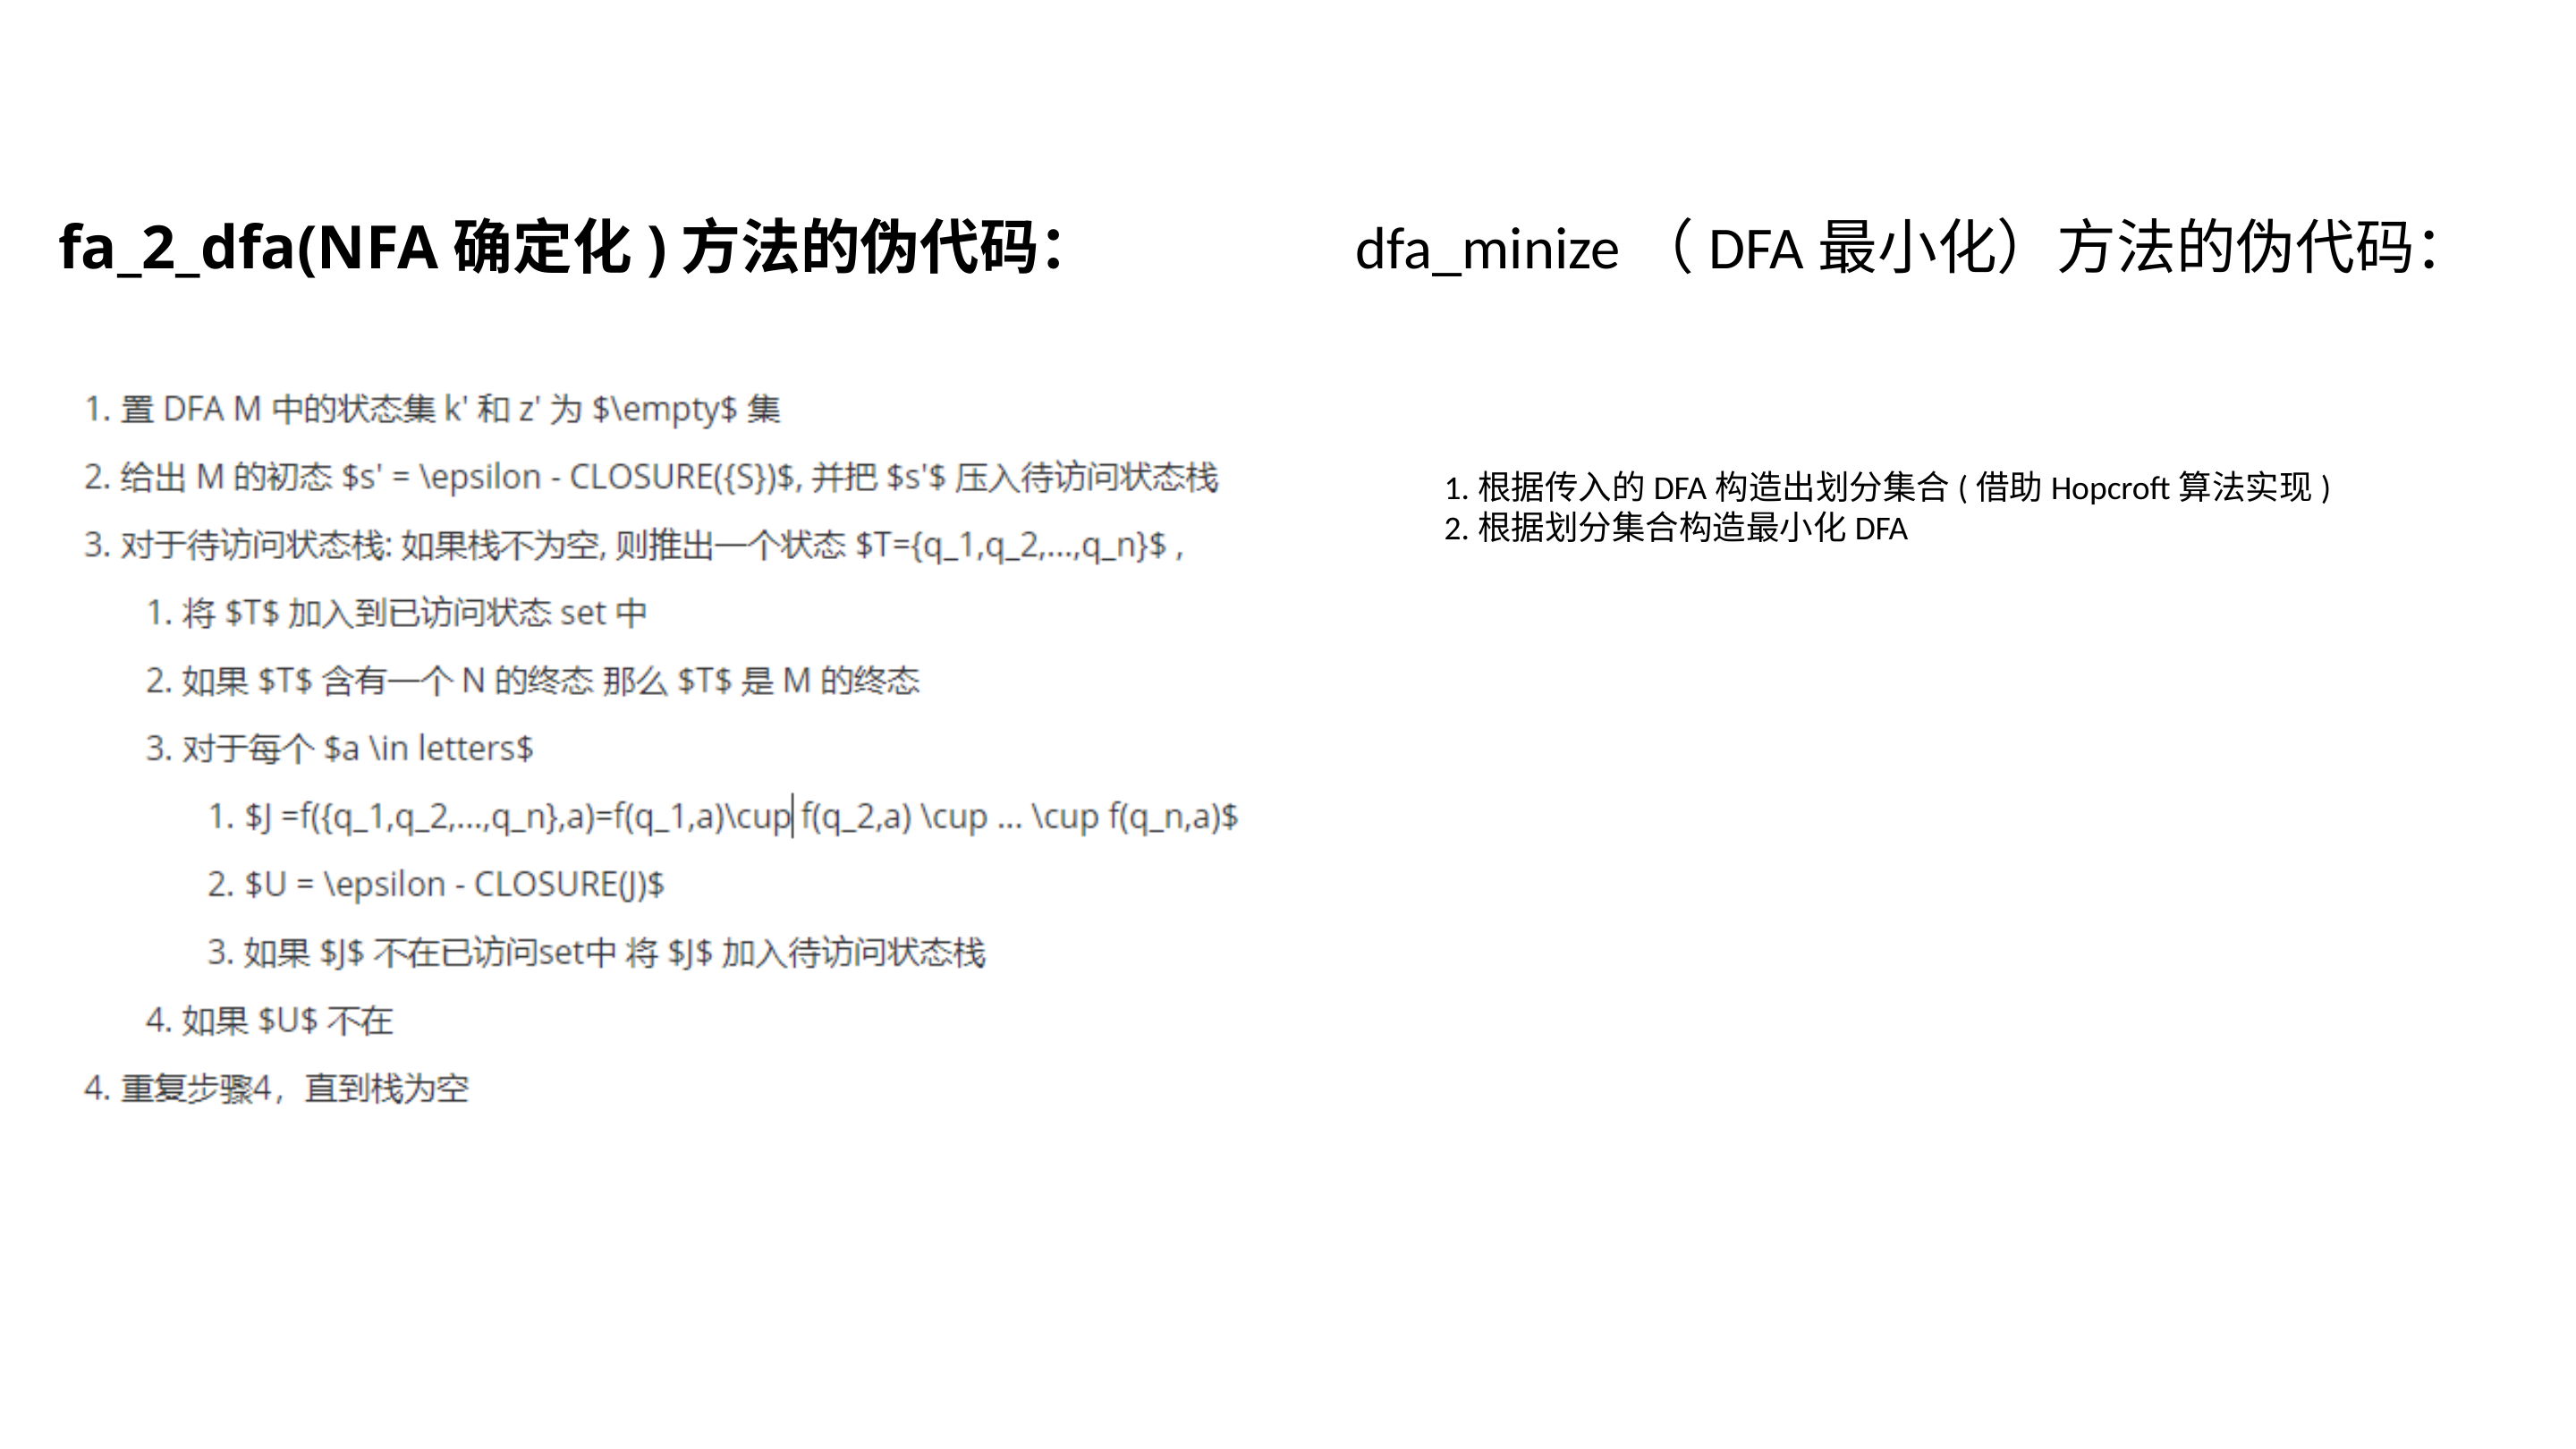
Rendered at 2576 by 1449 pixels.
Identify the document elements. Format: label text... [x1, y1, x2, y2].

text_box dfa_minize（DFA最小化）方法的伪代码： [1342, 202, 2513, 288]
text_box 1.根据传入的DFA构造出划分集合(借助Hopcroft算法实现) 2.根据划分集合构造最小化DFA [1430, 459, 2442, 593]
picture [19, 347, 1419, 1127]
title fa_2_dfa(NFA确定化)方法的伪代码： [0, 202, 1431, 301]
